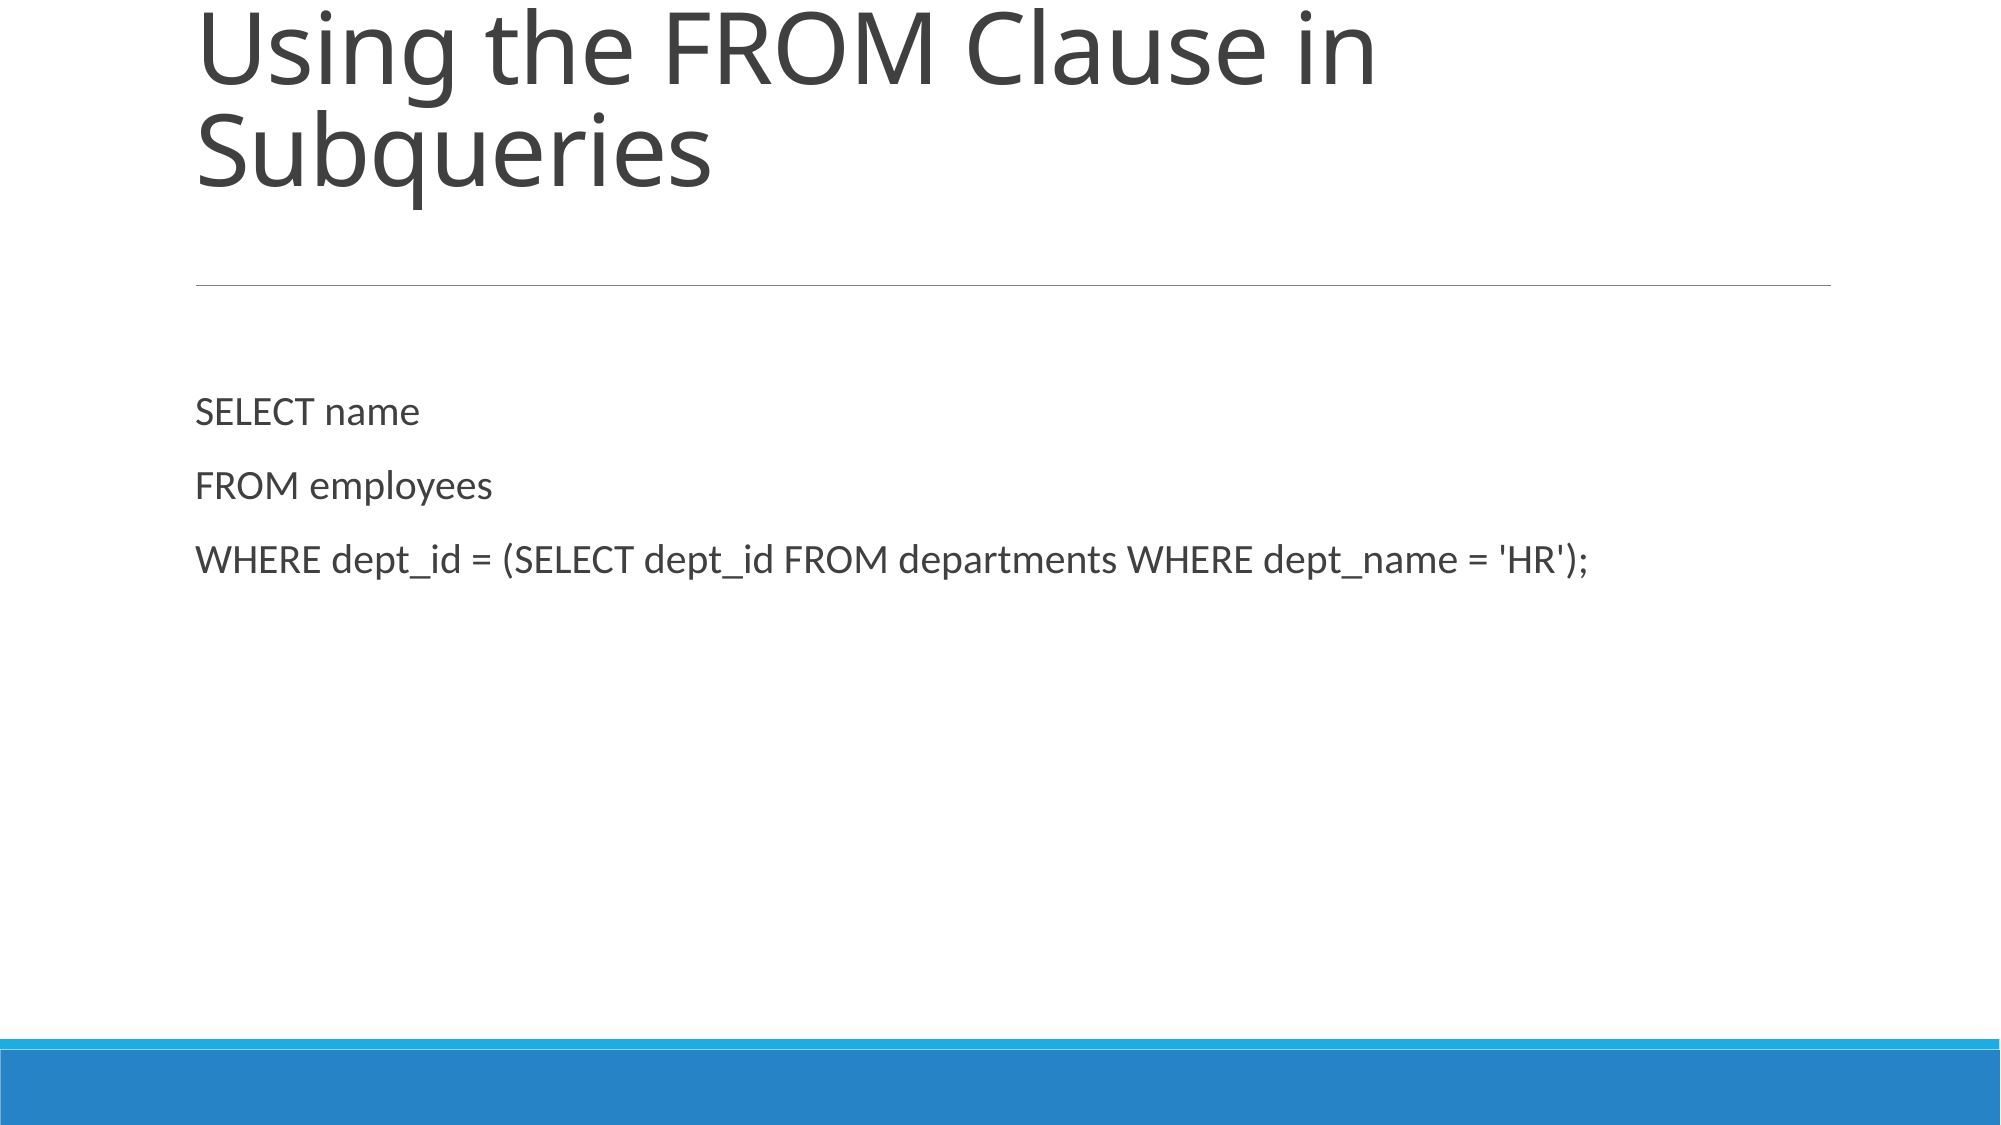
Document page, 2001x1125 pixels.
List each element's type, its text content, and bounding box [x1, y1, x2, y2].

title Using the FROM Clause in Subqueries [180, 47, 1830, 215]
list SELECT name FROM employees WHERE dept_id = (SELECT dept_id FROM departments WHERE dept_name = 'HR'); [180, 302, 1830, 963]
